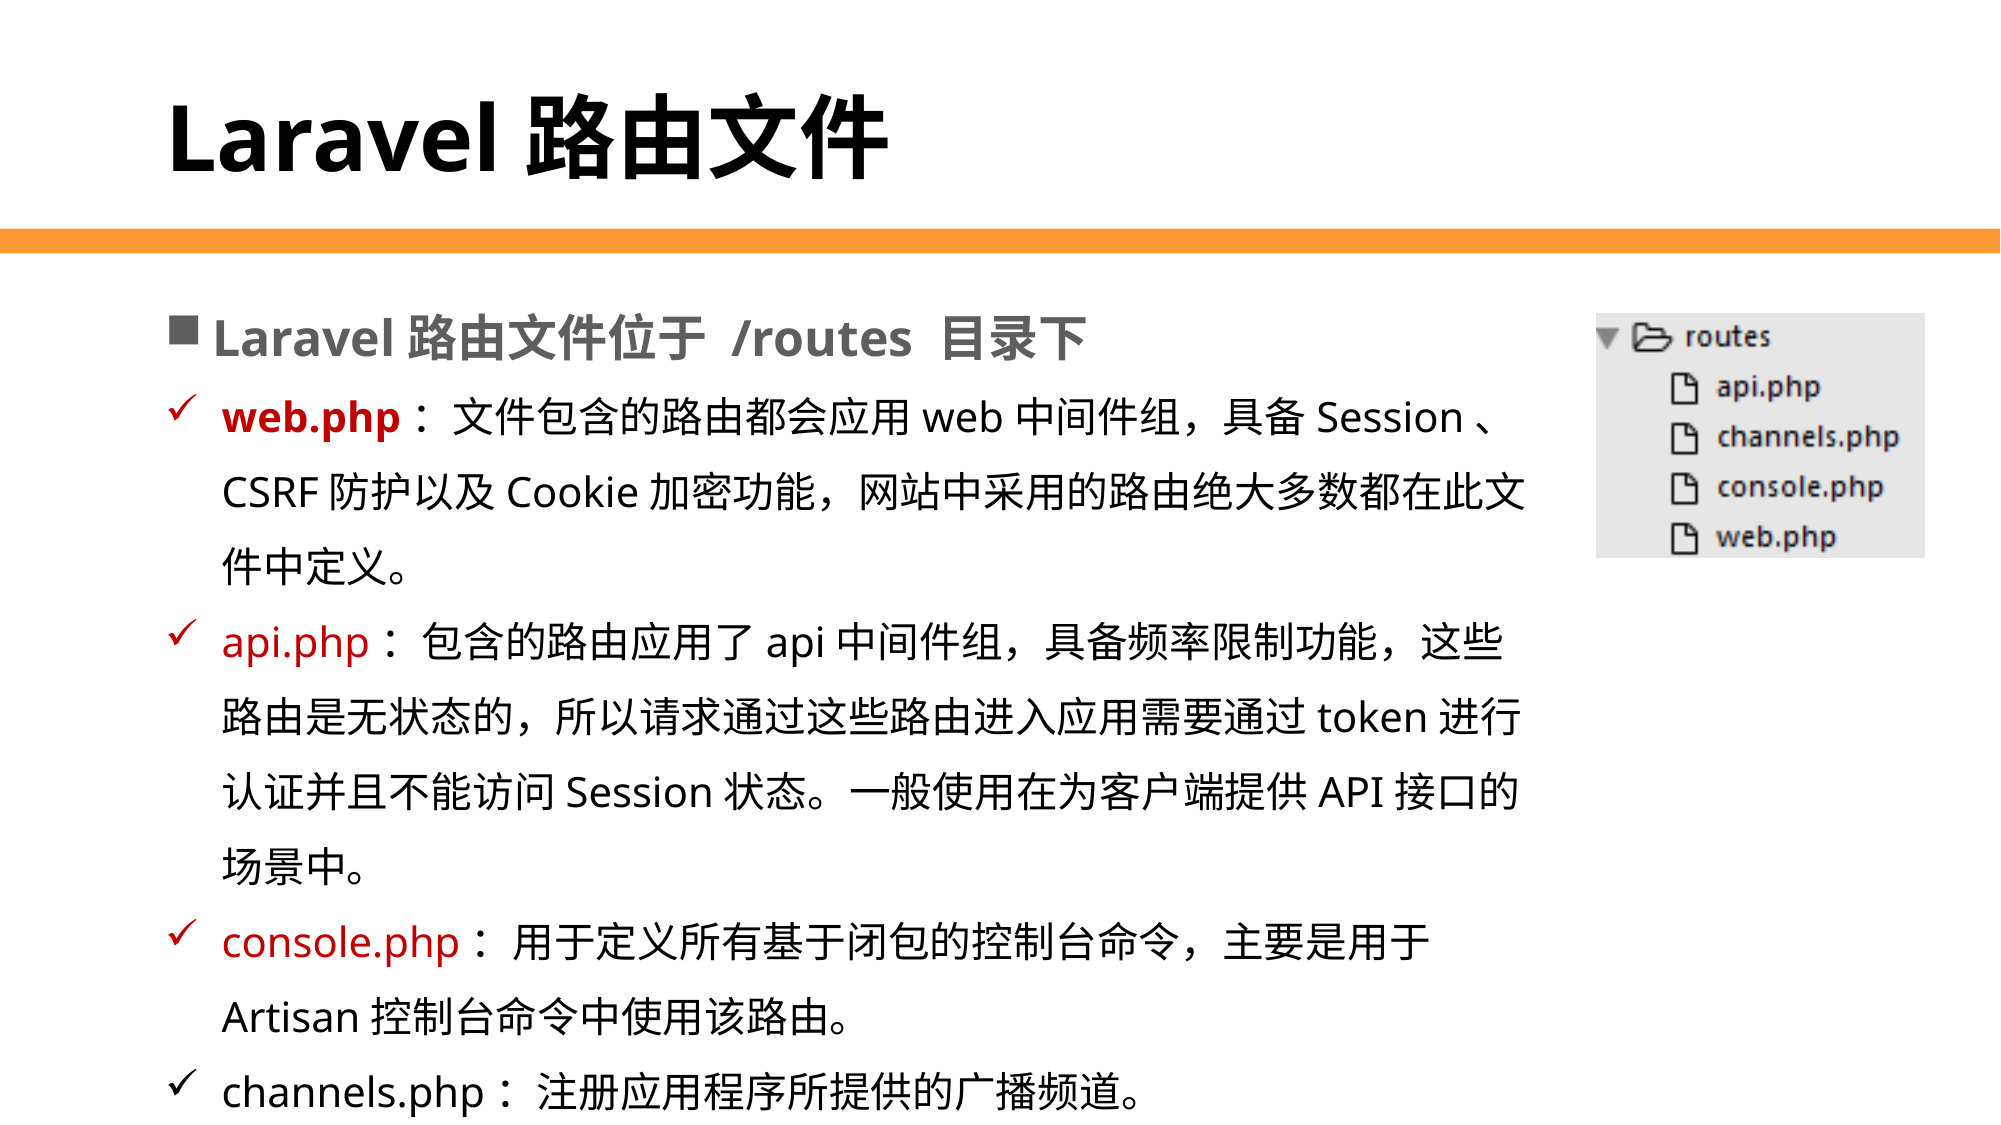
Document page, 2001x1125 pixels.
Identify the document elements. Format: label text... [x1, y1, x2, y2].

text_box Laravel路由文件位于 /routes 目录下 web.php：文件包含的路由都会应用web中间件组，具备Session、CSRF防护以及Cookie加密功能，网站中采用的路由绝大多数都在此文件中定义。 api.php：包含的路由应用了api中间件组，具备频率限制功能，这些路由是无状态的，所以请求通过这些路由进入应用需要通过token进行认证并且不能访问Session状态。一般使用在为客户端提供API接口的场景中。 console.php：用于定义所有基于闭包的控制台命令，主要是用于 Artisan控制台命令中使用该路由。 channels.php：注册应用程序所提供的广播频道。 [150, 268, 1559, 1124]
picture [1596, 313, 1925, 558]
list Laravel路由文件 [150, 84, 1387, 198]
